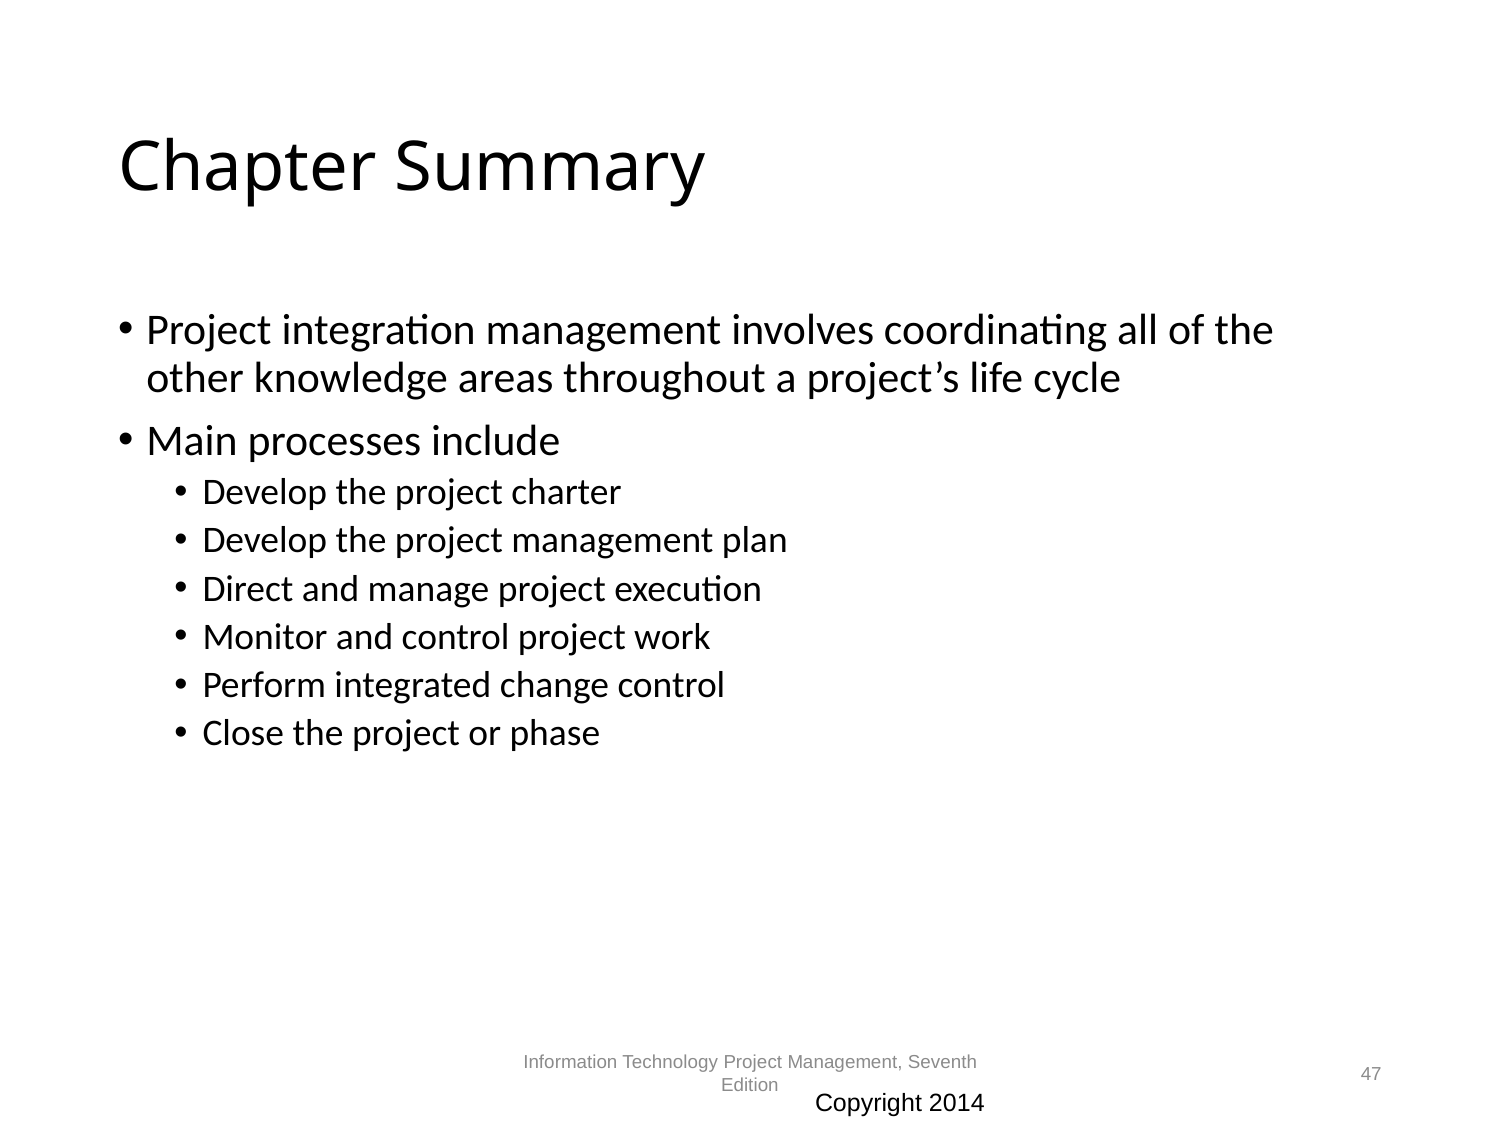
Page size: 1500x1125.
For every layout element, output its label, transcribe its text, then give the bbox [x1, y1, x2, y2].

slide_number 47 [1059, 1042, 1397, 1103]
footer Information Technology Project Management, Seventh Edition [496, 1042, 1004, 1103]
title Chapter Summary [103, 59, 1397, 278]
list Project integration management involves coordinating all of the other knowledge areas throughout a project’s life cycle Main processes include Develop the project charter Develop the project management plan Direct and manage project execution Monitor and control project work Perform integrated change control Close the project or phase [103, 299, 1397, 1014]
